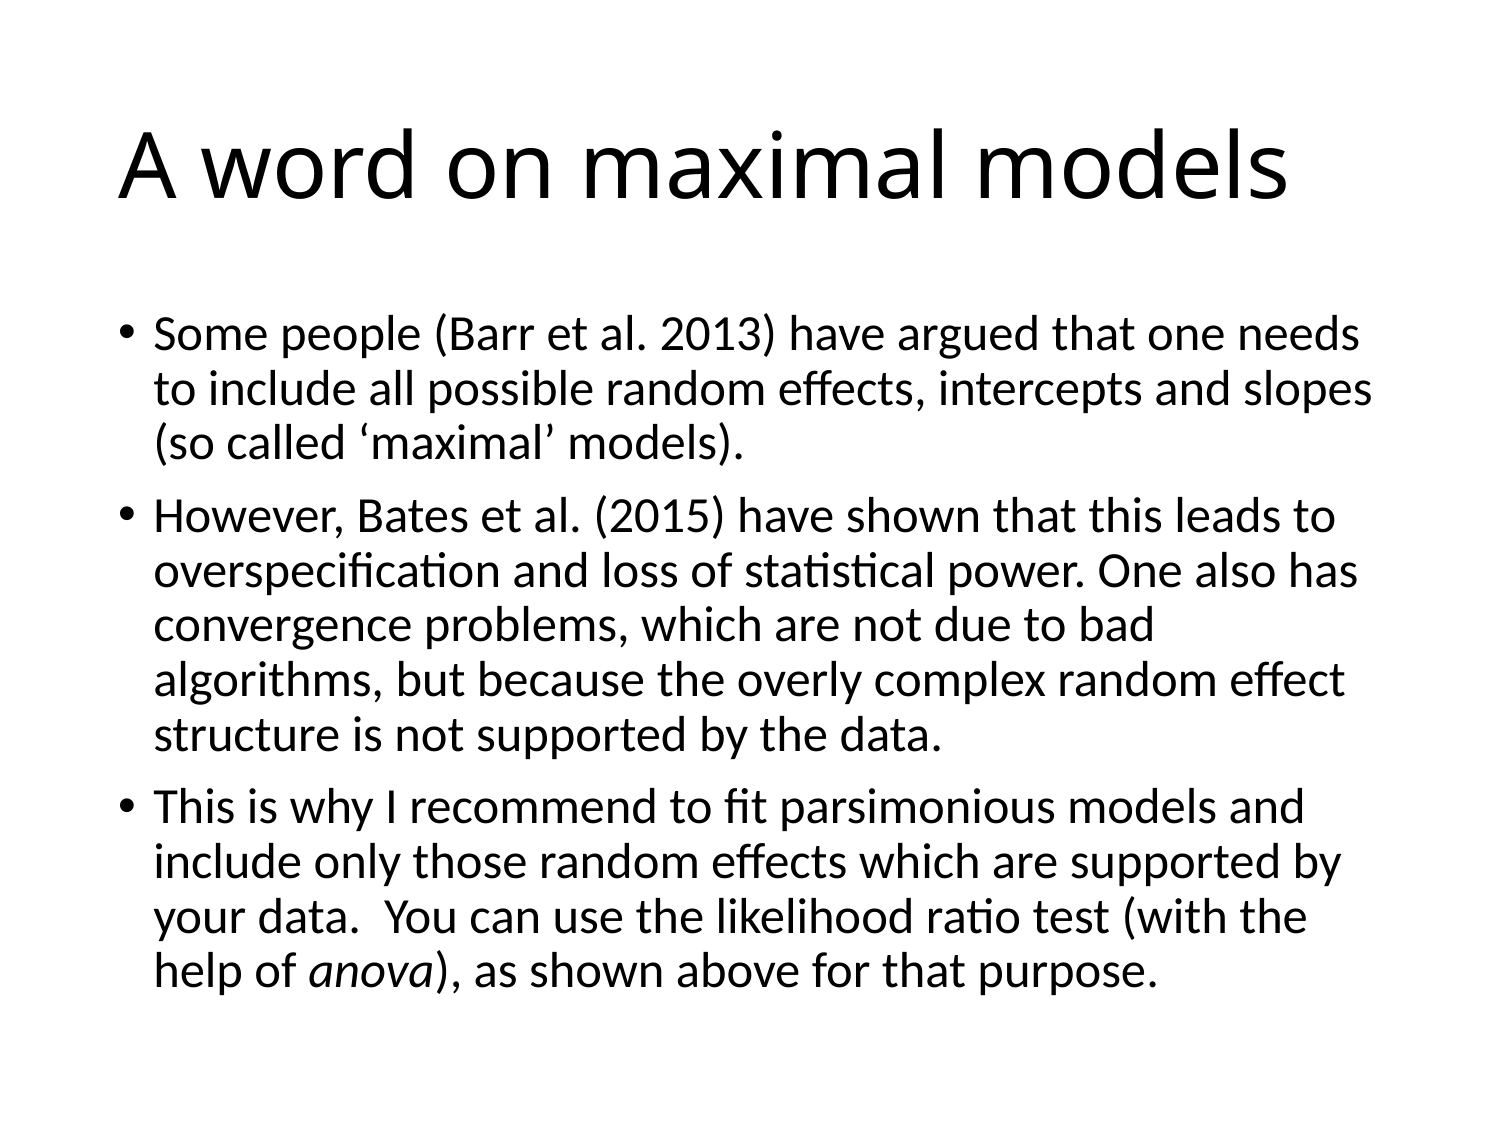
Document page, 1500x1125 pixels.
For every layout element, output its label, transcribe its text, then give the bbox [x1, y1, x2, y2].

list Some people (Barr et al. 2013) have argued that one needs to include all possible random effects, intercepts and slopes (so called ‘maximal’ models). However, Bates et al. (2015) have shown that this leads to overspecification and loss of statistical power. One also has convergence problems, which are not due to bad algorithms, but because the overly complex random effect structure is not supported by the data. This is why I recommend to fit parsimonious models and include only those random effects which are supported by your data. You can use the likelihood ratio test (with the help of anova), as shown above for that purpose. [103, 299, 1397, 1014]
title A word on maximal models [103, 59, 1397, 278]
